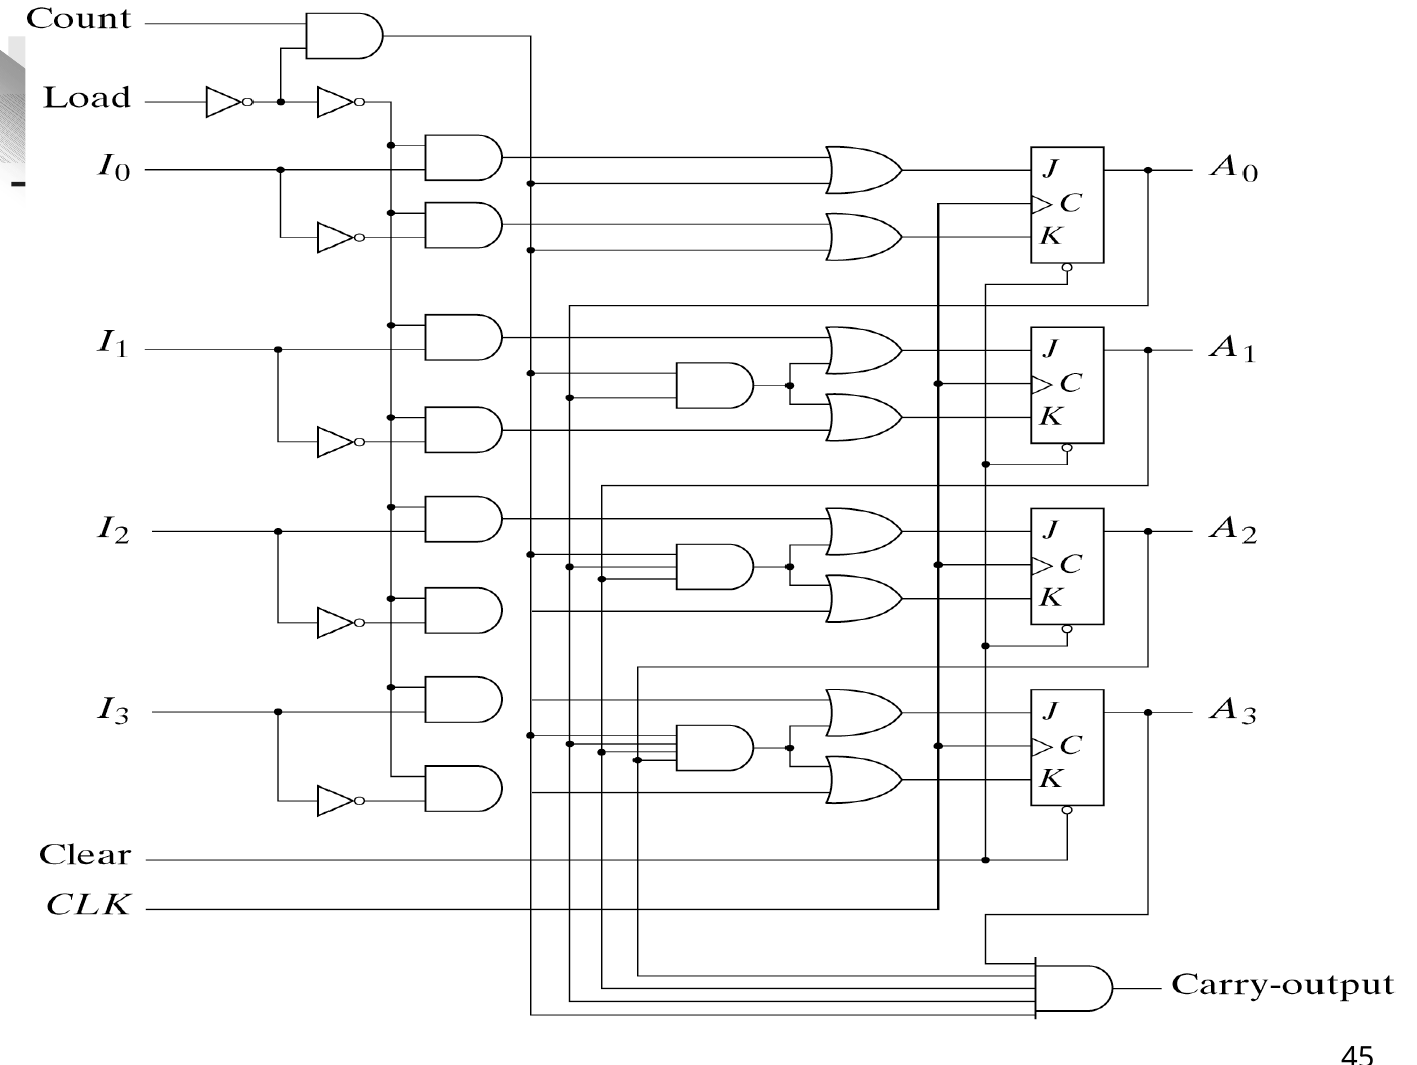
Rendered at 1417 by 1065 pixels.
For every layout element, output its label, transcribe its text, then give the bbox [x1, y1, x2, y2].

picture [0, 155, 25, 212]
text_box [25, 0, 1396, 1065]
slide_number 32 [1334, 1035, 1380, 1065]
